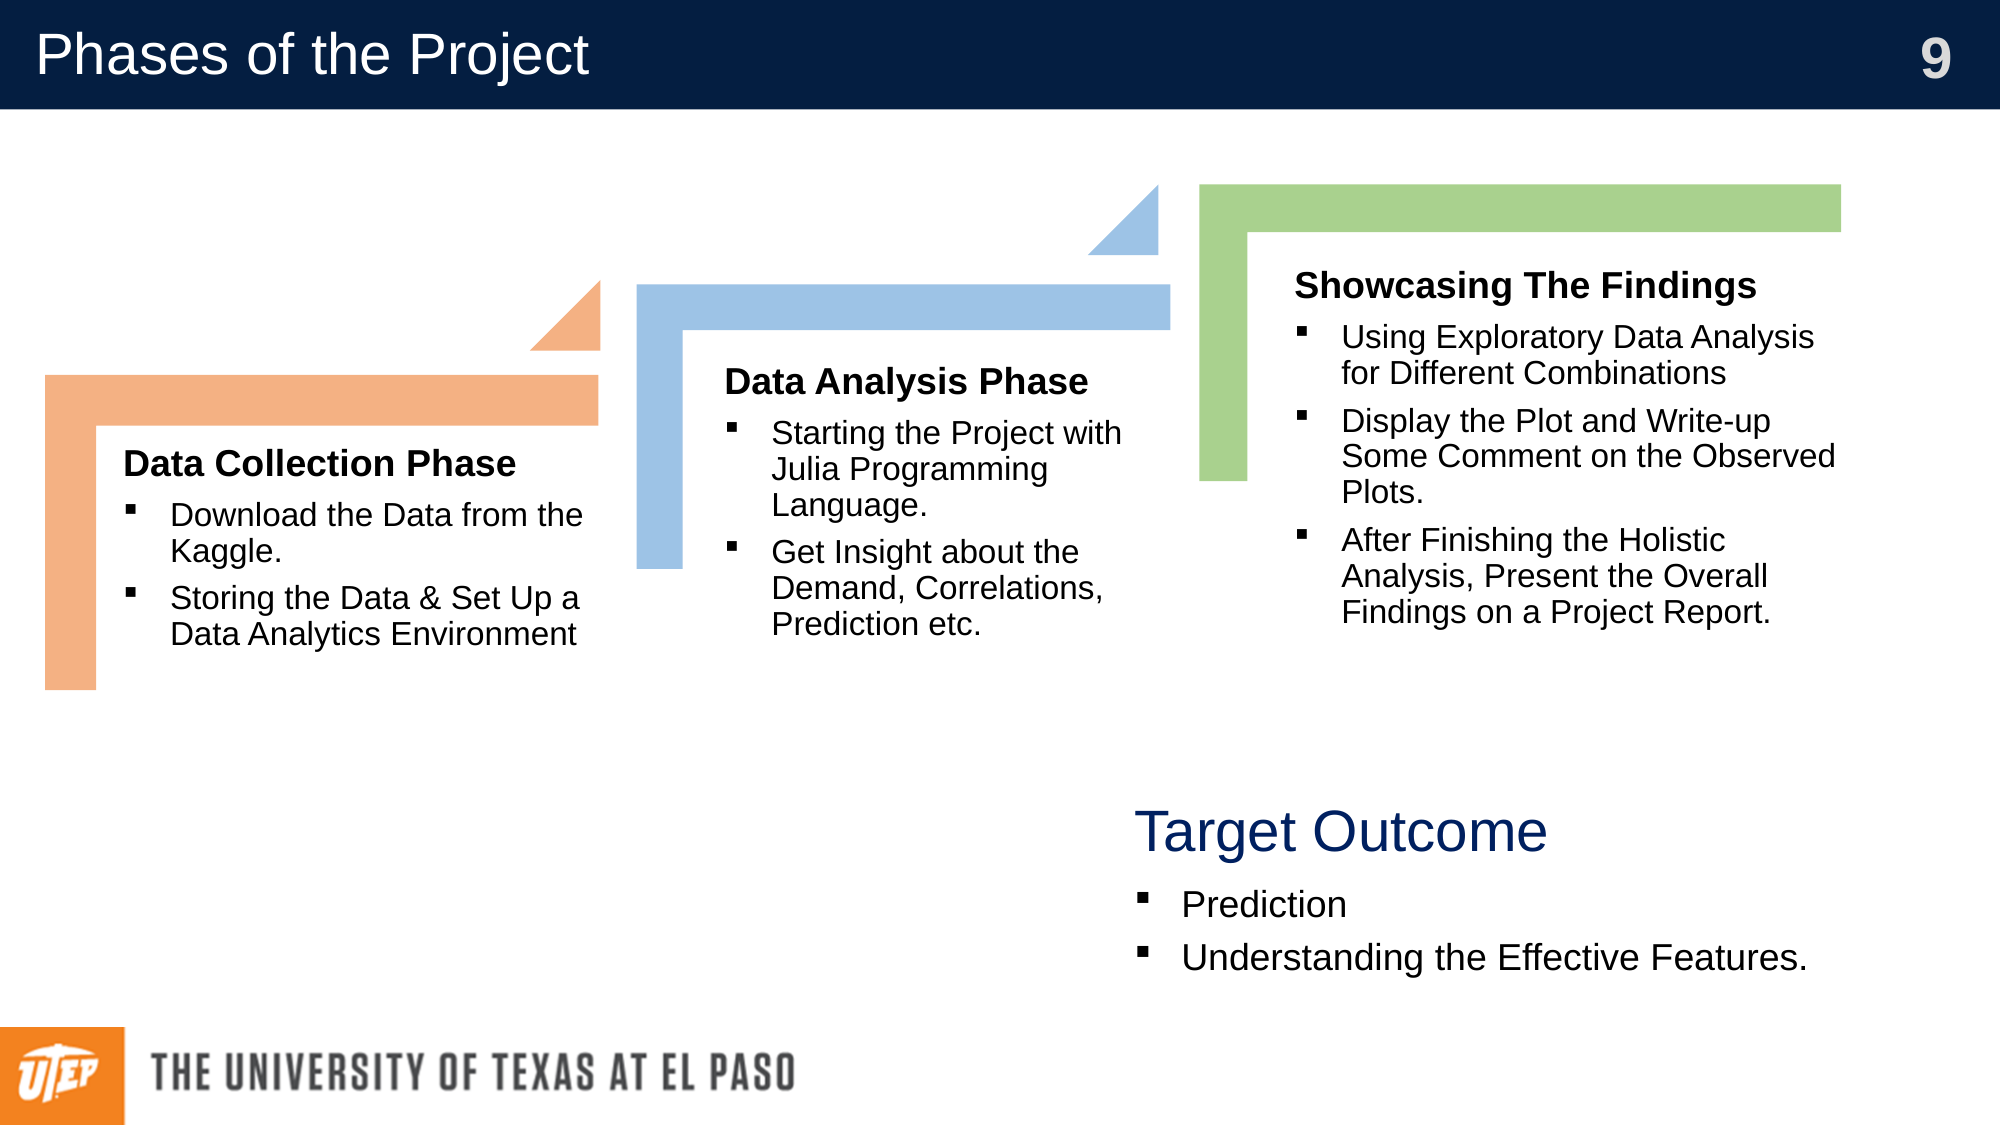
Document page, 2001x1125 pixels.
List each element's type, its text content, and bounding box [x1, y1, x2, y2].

text_box [1198, 183, 1842, 482]
text_box [527, 277, 602, 352]
text_box [1085, 181, 1160, 257]
text_box Showcasing The Findings Using Exploratory Data Analysis for Different Combinations Display the Plot and Write-up Some Comment on the Observed Plots. After Finishing the Holistic Analysis, Present the Overall Findings on a Project Report. [1283, 255, 1864, 690]
text_box Target Outcome Prediction Understanding the Effective Features. [1123, 790, 1843, 967]
text_box [636, 283, 1171, 570]
text_box Phases of the Project [20, 16, 1876, 96]
picture [0, 1027, 812, 1125]
text_box [44, 374, 599, 691]
text_box Data Analysis Phase Starting the Project with Julia Programming Language. Get Insight about the Demand, Correlations, Prediction etc. [713, 350, 1177, 722]
text_box Data Collection Phase Download the Data from the Kaggle. Storing the Data & Set Up a Data Analytics Environment [111, 432, 608, 905]
